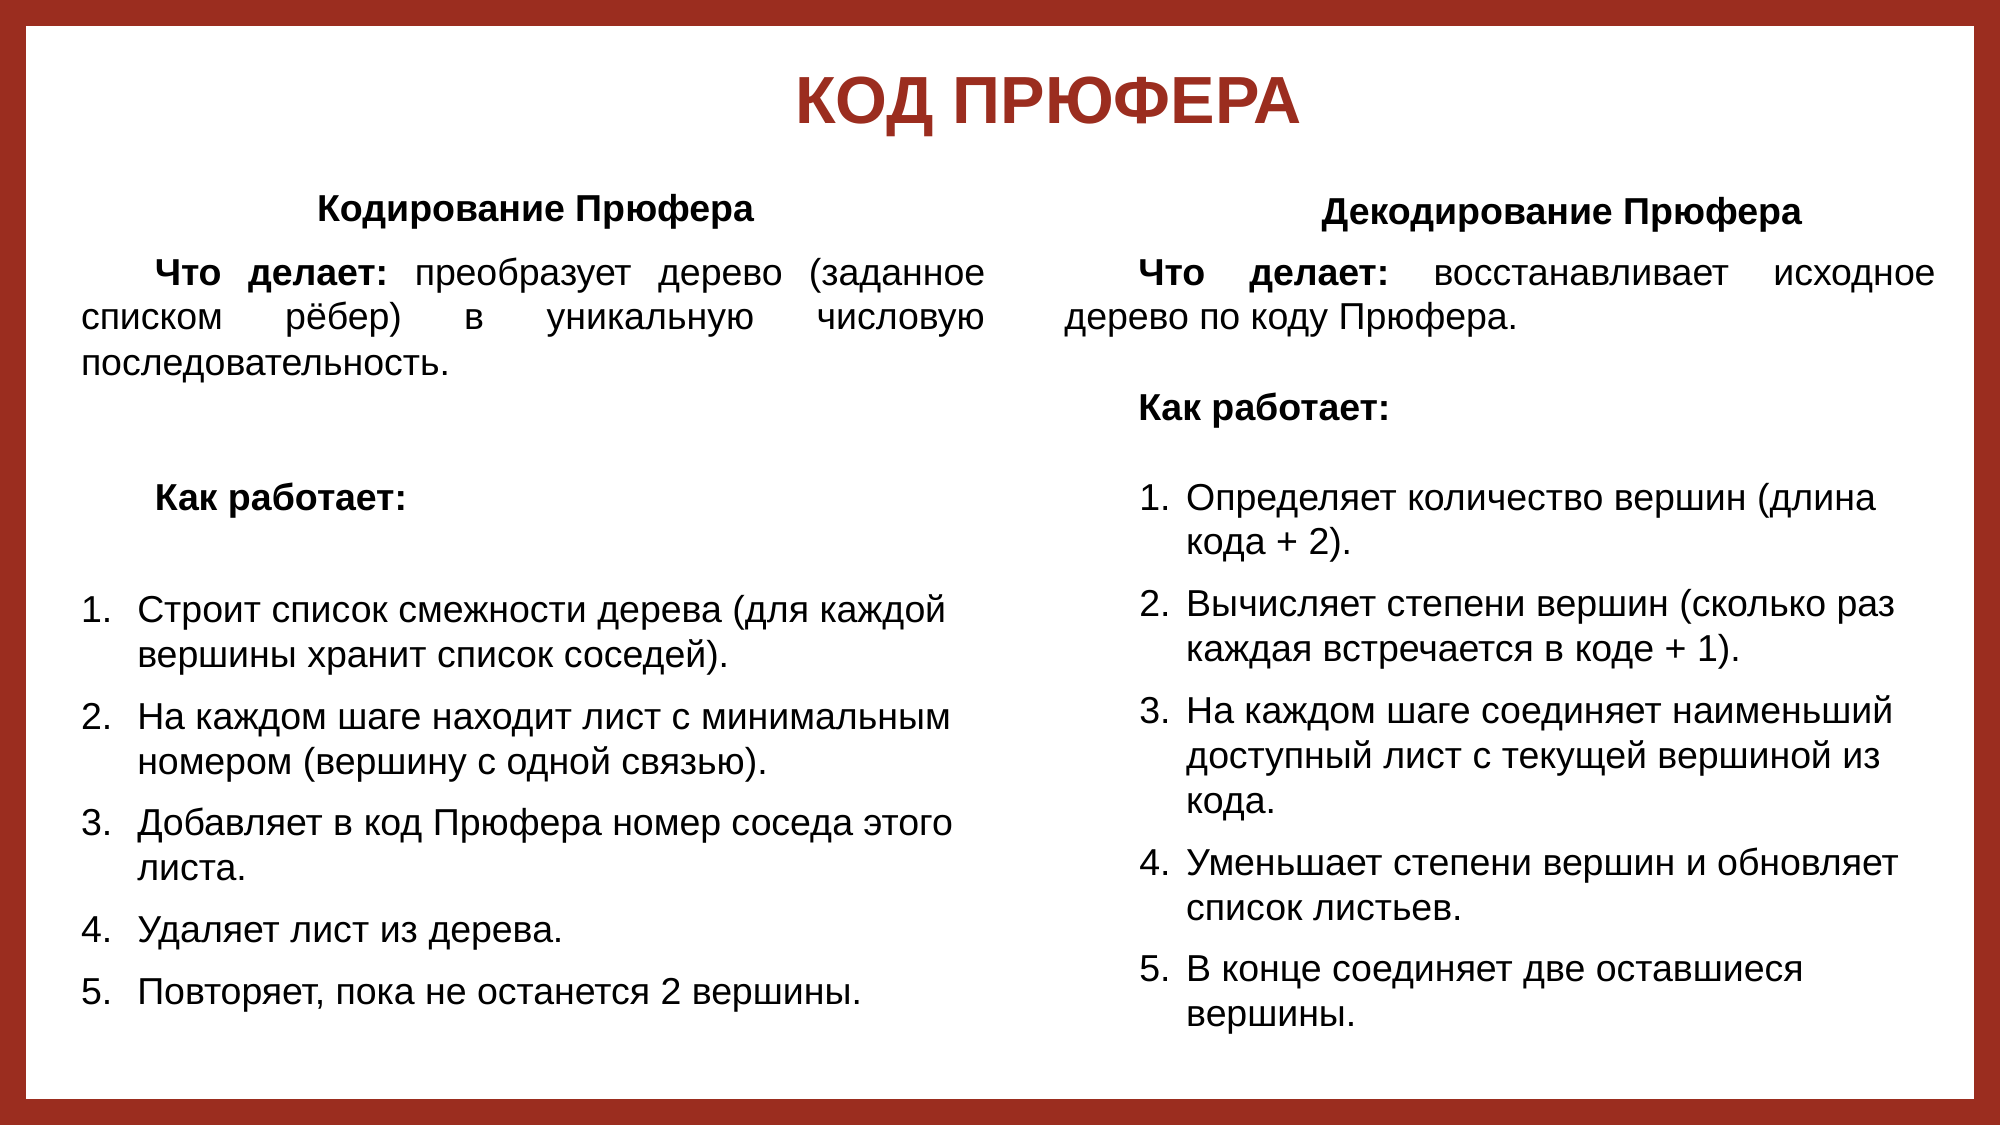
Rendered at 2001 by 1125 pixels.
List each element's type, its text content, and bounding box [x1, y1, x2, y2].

text_box Кодирование Прюфера [228, 154, 838, 237]
text_box Что делает: восстанавливает исходное дерево по коду Прюфера. Как работает: Определяет количество вершин (длина кода + 2). Вычисляет степени вершин (сколько раз каждая встречается в коде + 1). На каждом шаге соединяет наименьший доступный лист с текущей вершиной из кода. Уменьшает степени вершин и обновляет список листьев. В конце соединяет две оставшиеся вершины. [1049, 240, 1951, 1042]
text_box Что делает: преобразует дерево (заданное списком рёбер) в уникальную числовую последовательность. Как работает: Строит список смежности дерева (для каждой вершины хранит список соседей). На каждом шаге находит лист с минимальным номером (вершину с одной связью). Добавляет в код Прюфера номер соседа этого листа. Удаляет лист из дерева. Повторяет, пока не останется 2 вершины. [66, 240, 1000, 1019]
text_box [0, 0, 2000, 1125]
title КОД ПРЮФЕРА [780, 50, 1334, 155]
text_box Декодирование Прюфера [1232, 157, 1842, 240]
